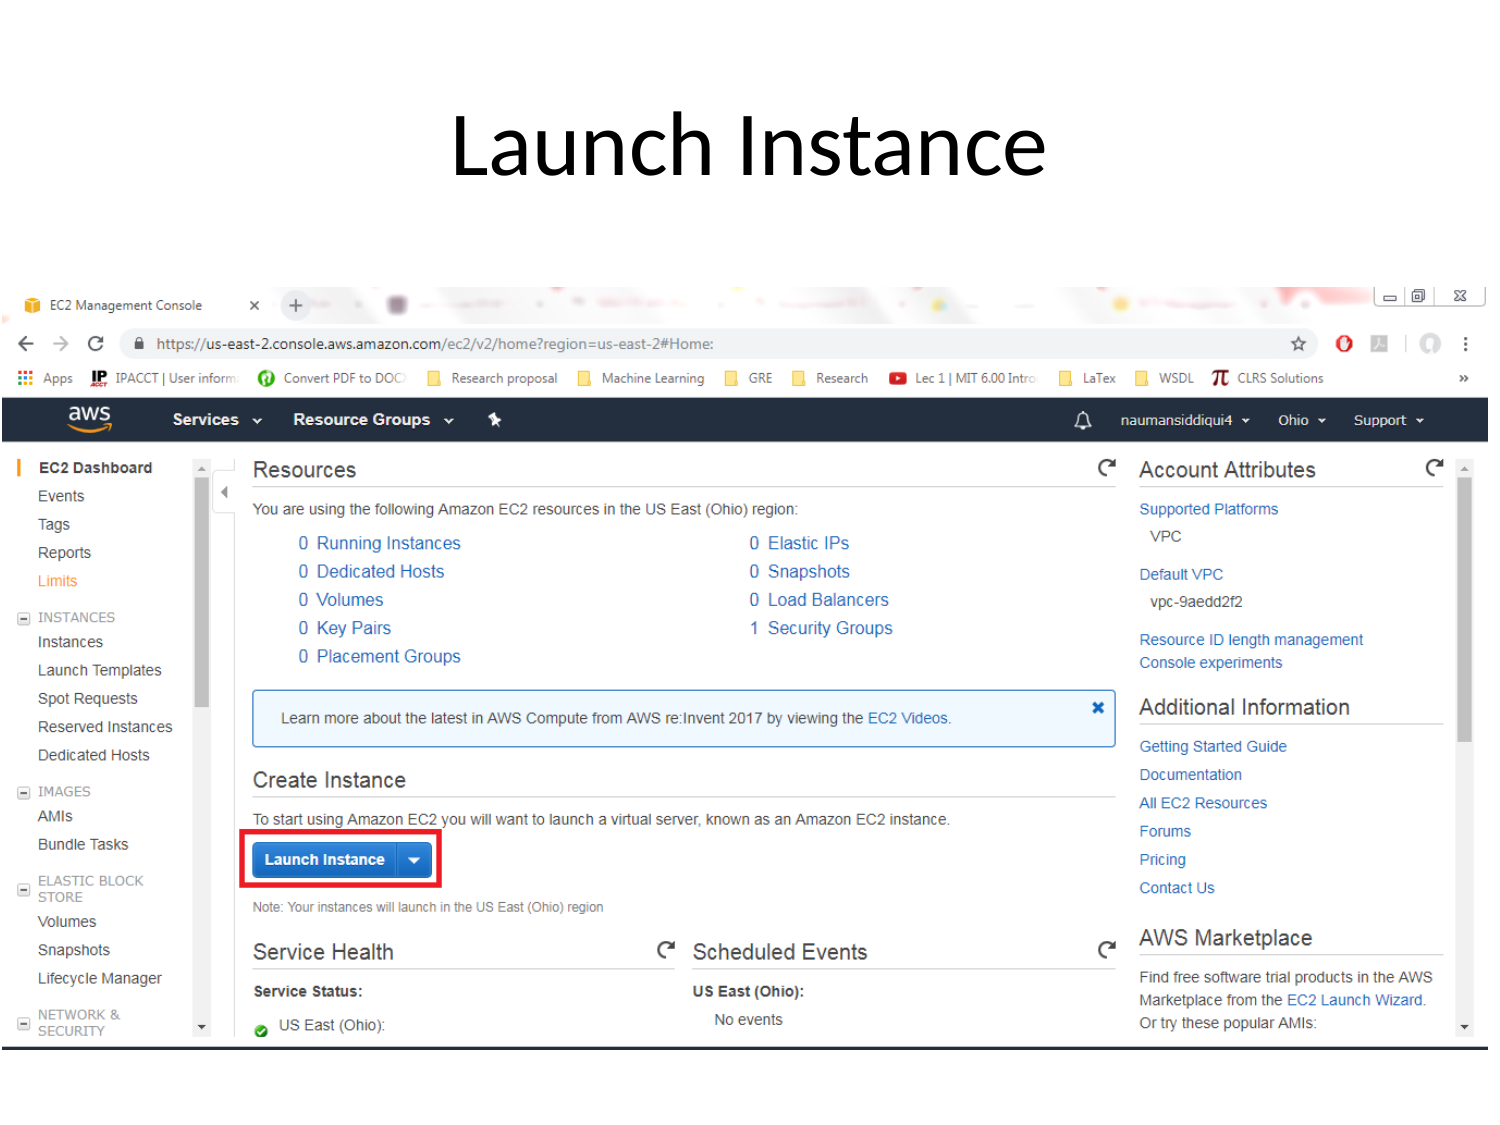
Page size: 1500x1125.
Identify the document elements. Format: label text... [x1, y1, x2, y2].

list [1, 286, 1488, 1051]
title Launch Instance [75, 45, 1425, 233]
